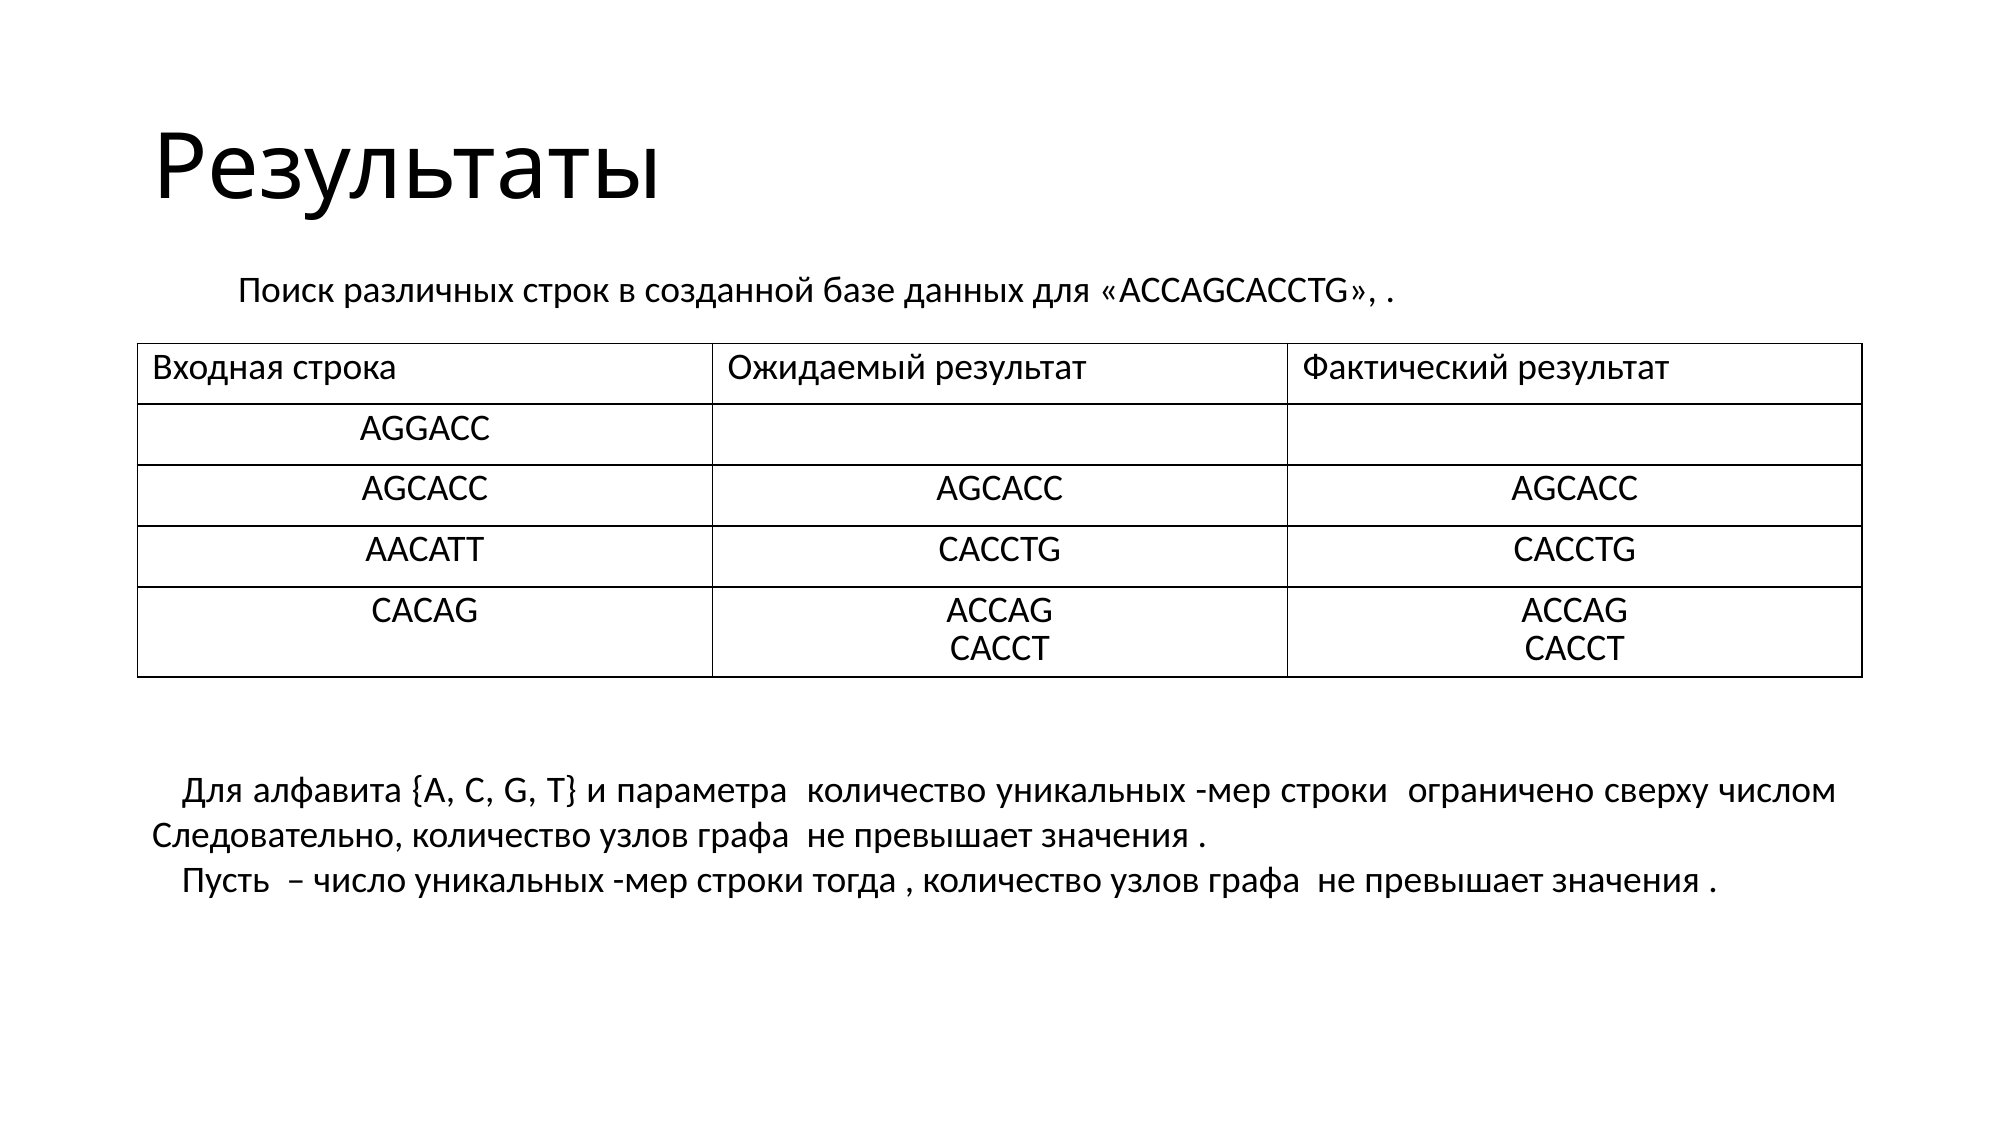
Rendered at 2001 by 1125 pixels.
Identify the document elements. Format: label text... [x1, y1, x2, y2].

title Результаты [137, 59, 1863, 278]
